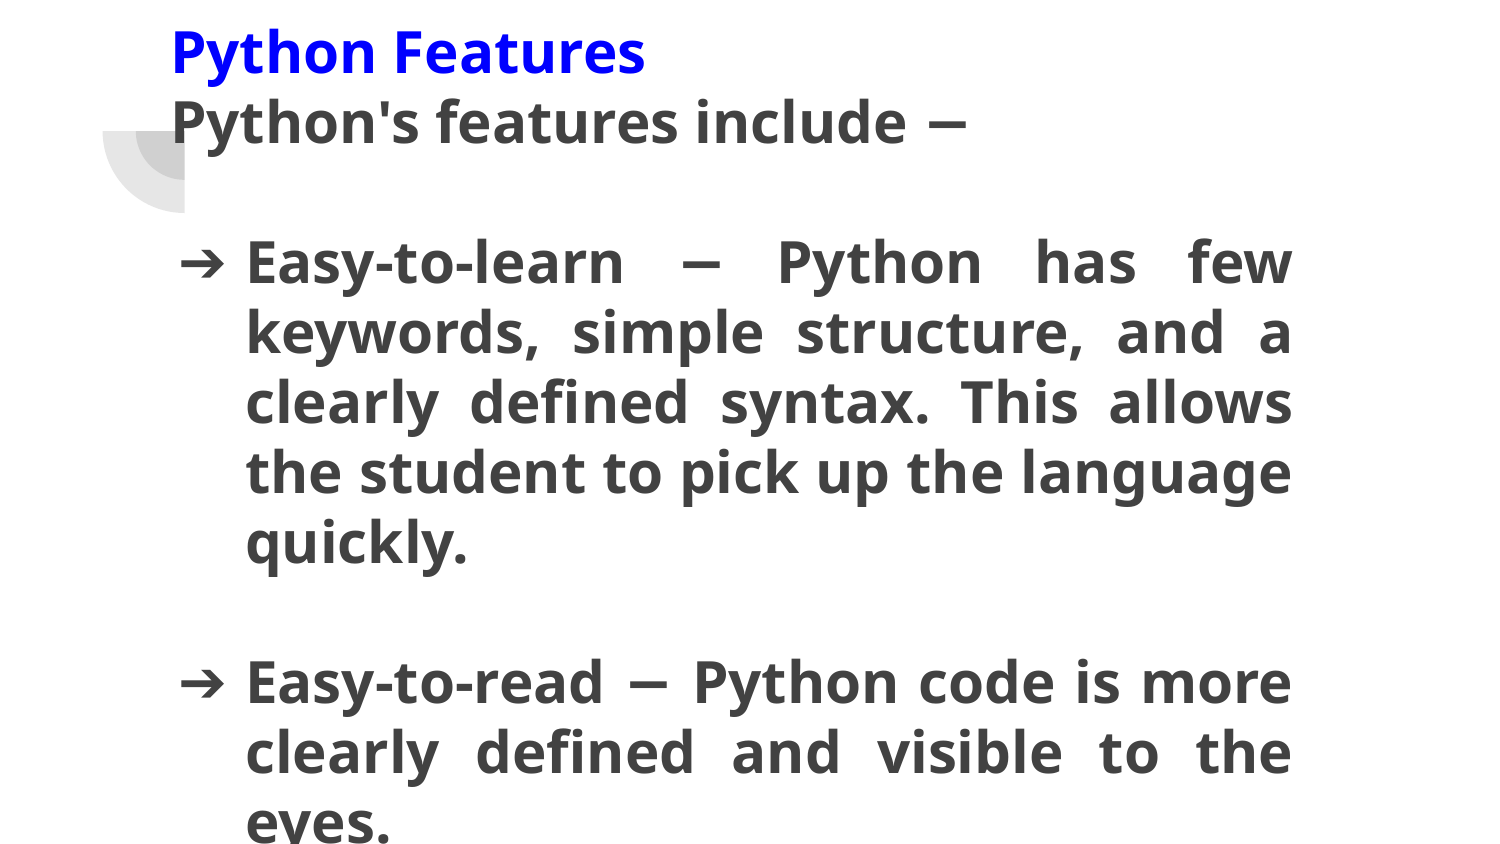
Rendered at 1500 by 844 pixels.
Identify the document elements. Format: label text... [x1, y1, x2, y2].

title Python Features Python's features include − Easy-to-learn − Python has few keywords, simple structure, and a clearly defined syntax. This allows the student to pick up the language quickly. Easy-to-read − Python code is more clearly defined and visible to the eyes. [155, 0, 1309, 164]
